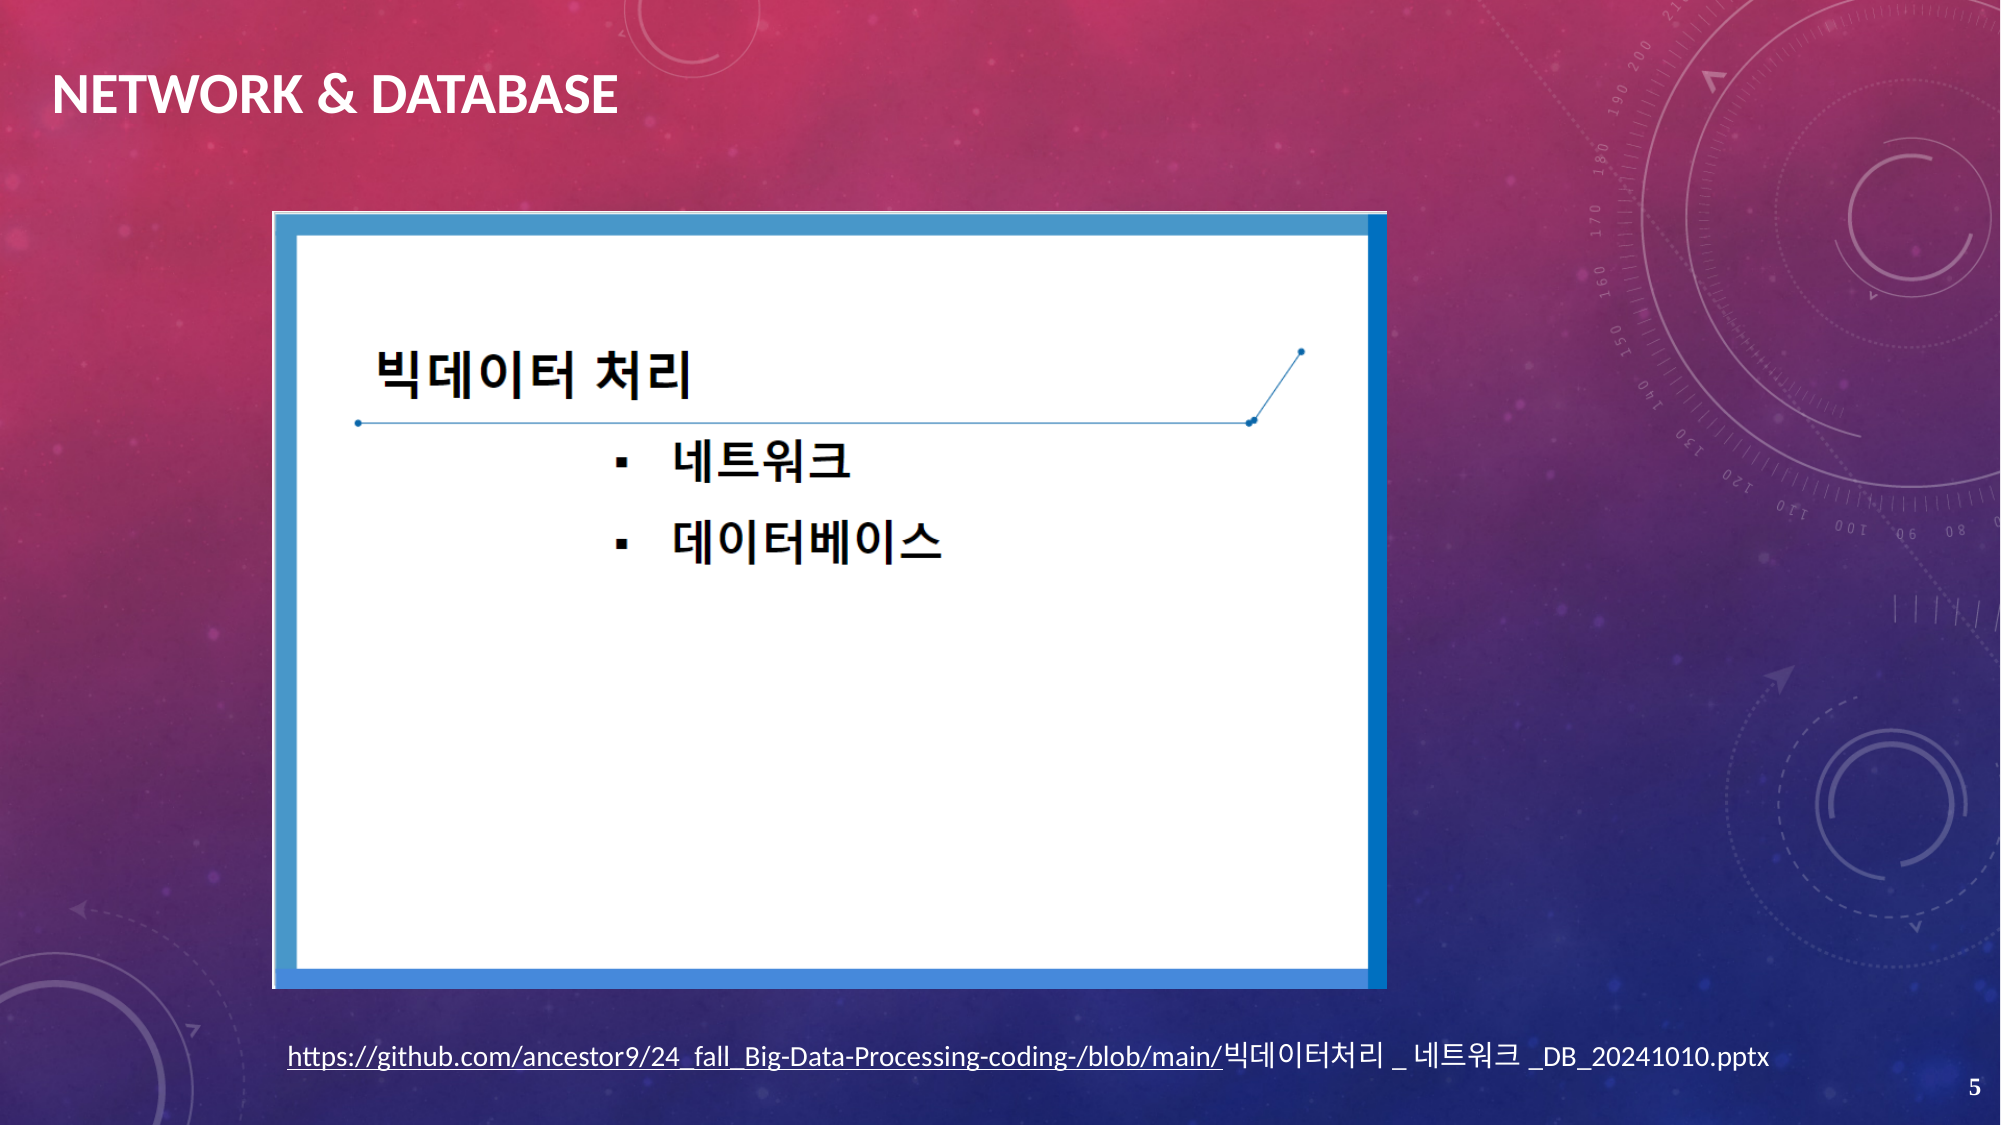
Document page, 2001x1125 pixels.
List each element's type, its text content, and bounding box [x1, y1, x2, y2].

title Network & Database [36, 35, 1699, 144]
picture [0, 0, 2001, 1125]
footer 5 [712, 1054, 1997, 1117]
text_box https://github.com/ancestor9/24_fall_Big-Data-Processing-coding-/blob/main/빅데이터처리_네트워크_DB_20241010.pptx [272, 1030, 1913, 1080]
